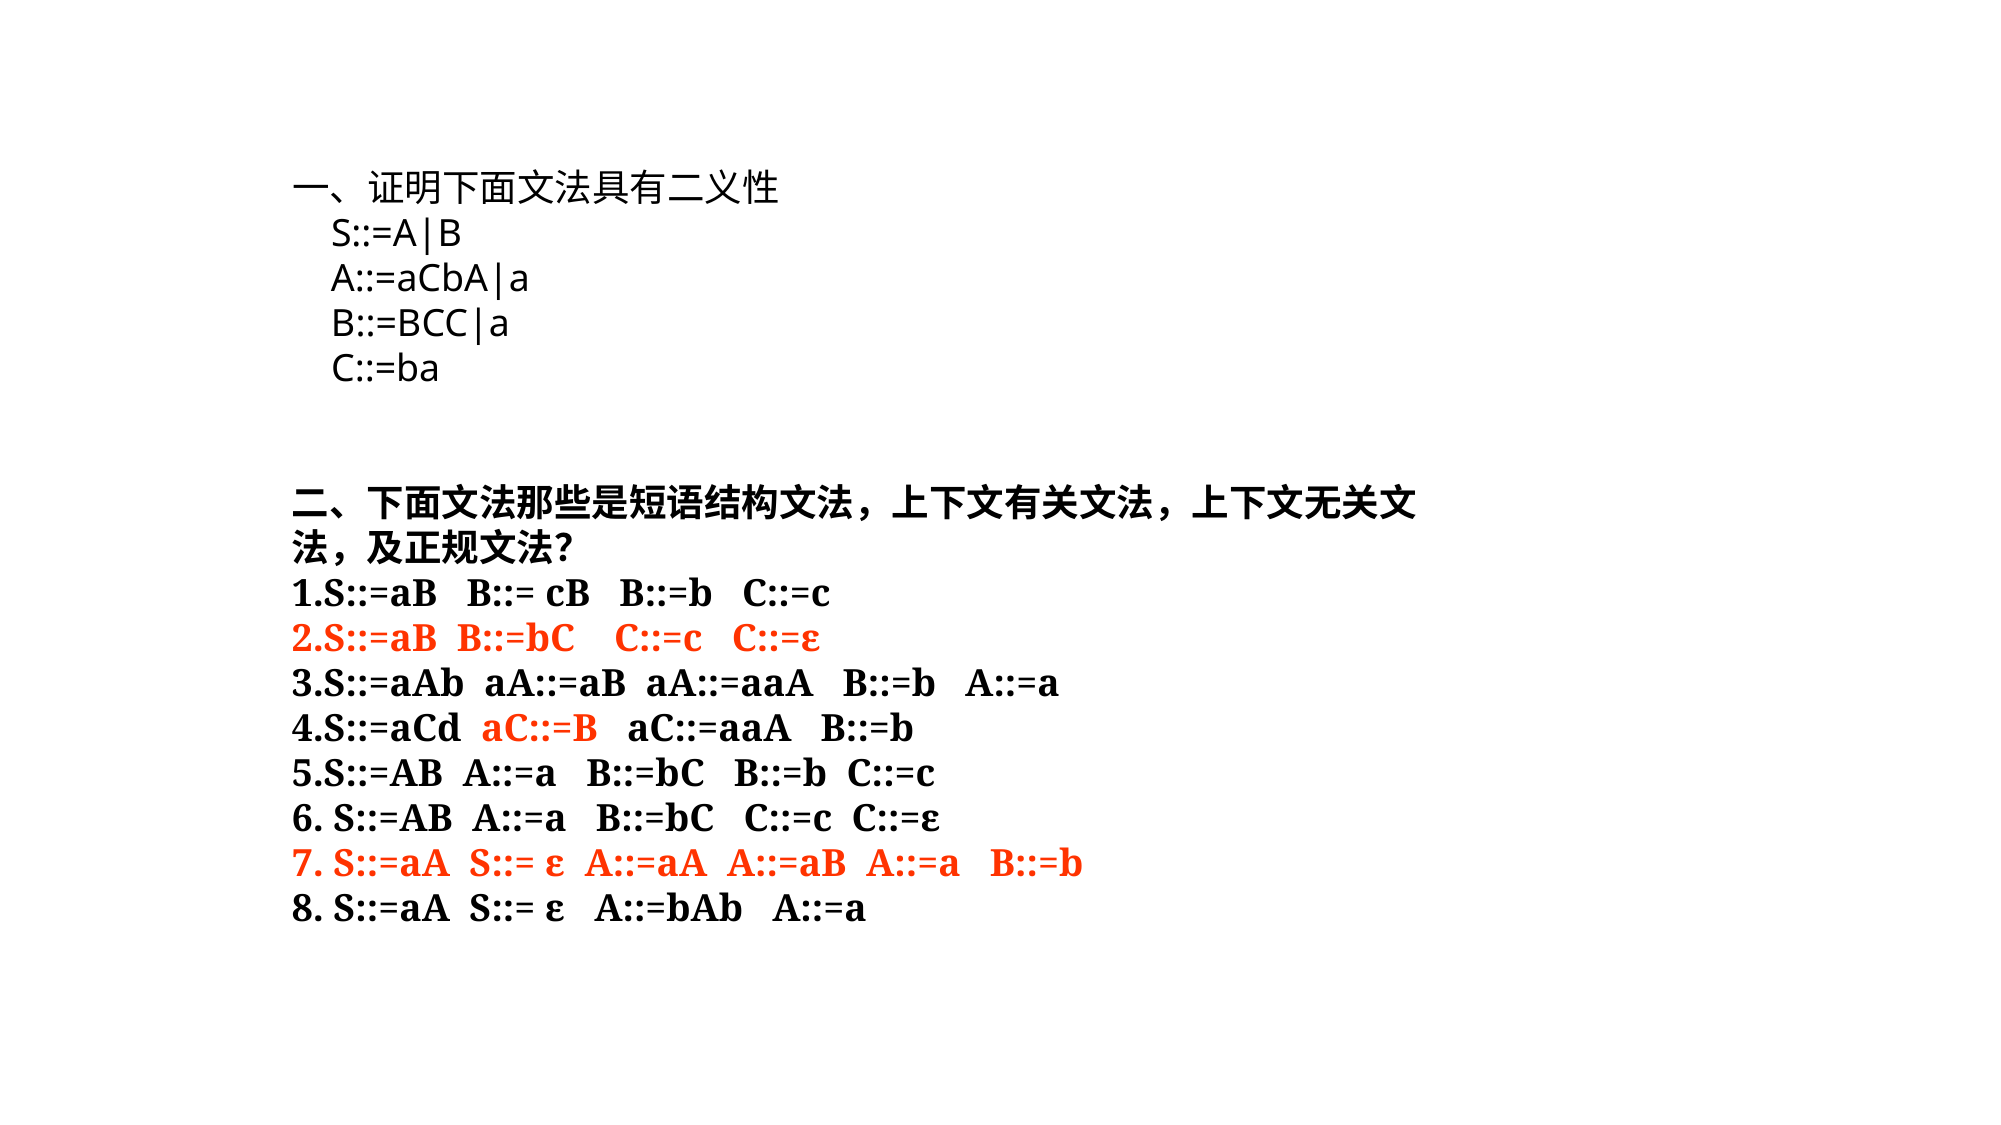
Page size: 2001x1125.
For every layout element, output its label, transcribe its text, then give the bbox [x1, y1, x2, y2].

text_box 二、下面文法那些是短语结构文法，上下文有关文法，上下文无关文法，及正规文法？ 1.S::=aB B::= cB B::=b C::=c 2.S::=aB B::=bC C::=c C::=ε 3.S::=aAb aA::=aB aA::=aaA B::=b A::=a 4.S::=aCd aC::=B aC::=aaA B::=b 5.S::=AB A::=a B::=bC B::=b C::=c 6. S::=AB A::=a B::=bC C::=c C::=ε 7. S::=aA S::= ε A::=aA A::=aB A::=a B::=b 8. S::=aA S::= ε A::=bAb A::=a [277, 471, 1452, 936]
text_box 一、证明下面文法具有二义性 S::=A|B A::=aCbA|a B::=BCC|a C::=ba [277, 156, 1278, 397]
